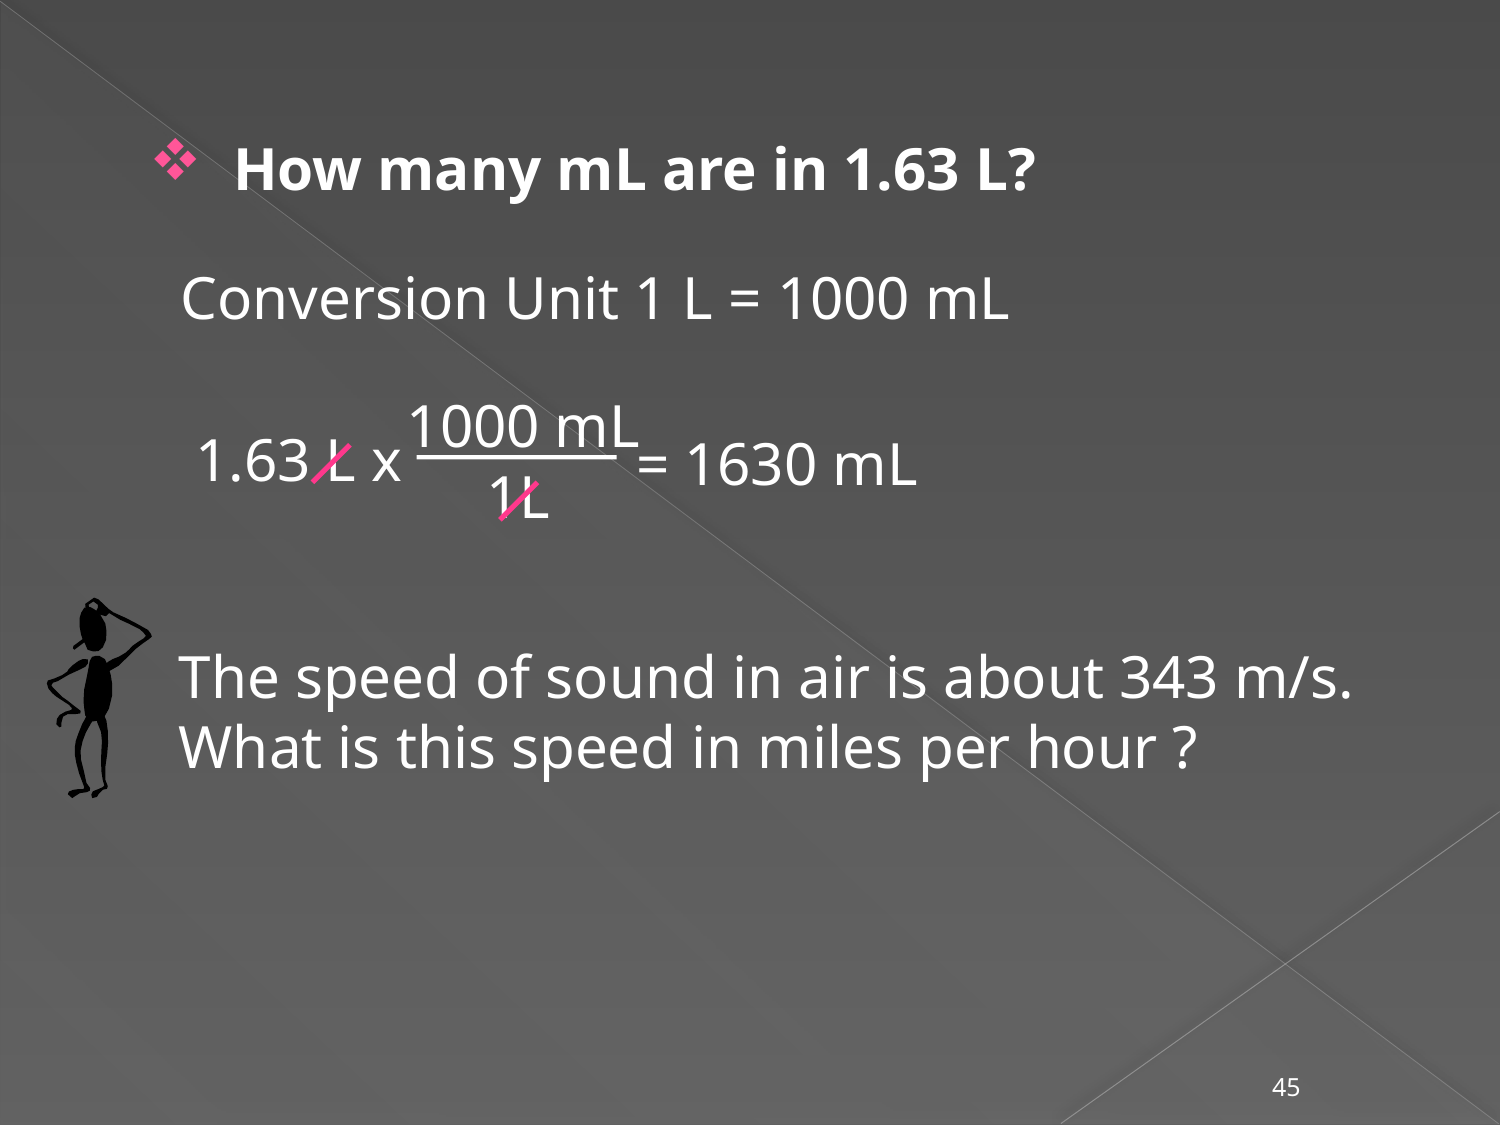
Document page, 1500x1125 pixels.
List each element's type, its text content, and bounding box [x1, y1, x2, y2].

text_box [46, 597, 153, 799]
text_box How many mL are in 1.63 L? [134, 124, 1051, 210]
text_box The speed of sound in air is about 343 m/s. What is this speed in miles per hour ? [164, 632, 1402, 788]
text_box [187, 381, 922, 540]
text_box Conversion Unit 1 L = 1000 mL [166, 253, 1026, 339]
slide_number 45 [1245, 1063, 1328, 1113]
